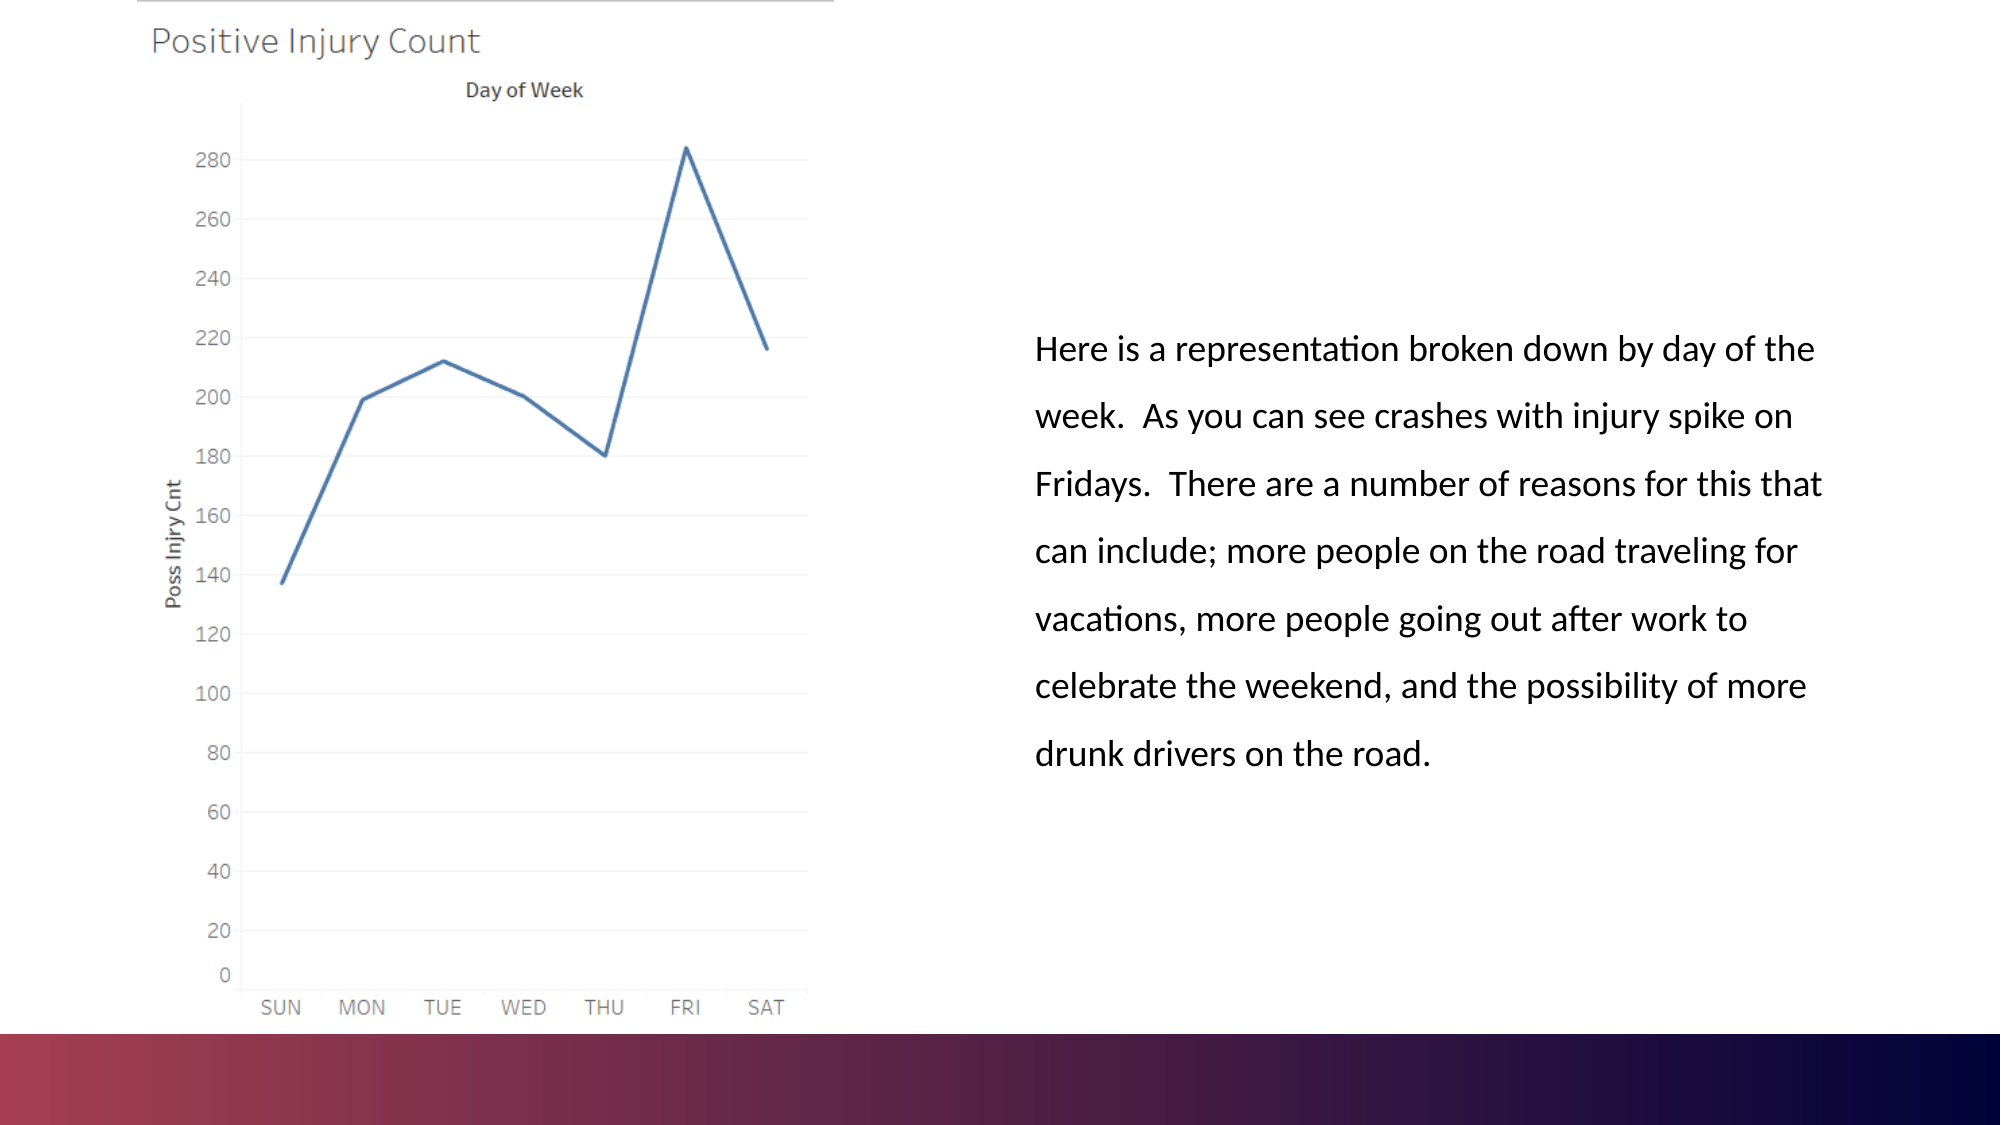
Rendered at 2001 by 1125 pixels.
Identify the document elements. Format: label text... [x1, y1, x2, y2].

picture [136, 0, 834, 1032]
list Here is a representation broken down by day of the week. As you can see crashes with injury spike on Fridays. There are a number of reasons for this that can include; more people on the road traveling for vacations, more people going out after work to celebrate the weekend, and the possibility of more drunk drivers on the road. [1020, 293, 1863, 969]
text_box [0, 1033, 2000, 1125]
